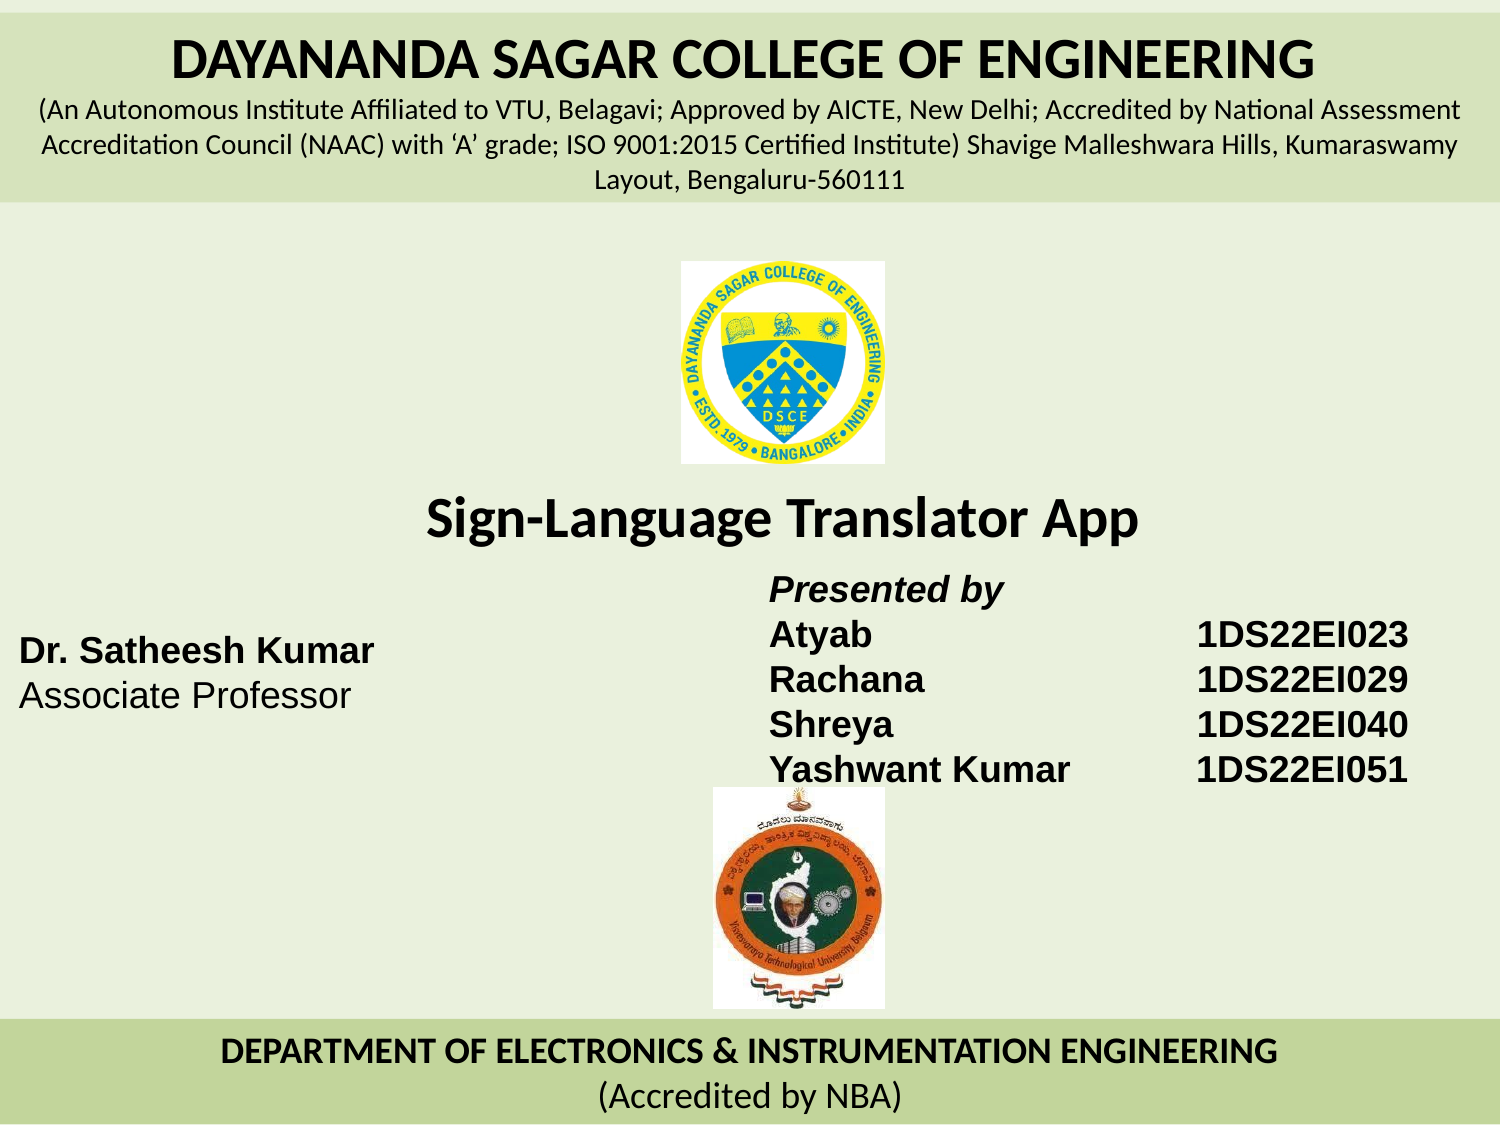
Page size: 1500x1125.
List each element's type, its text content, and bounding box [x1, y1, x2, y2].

picture [713, 787, 885, 1009]
text_box Dr. Satheesh Kumar Associate Professor [3, 618, 753, 724]
text_box Sign-Language Translator App [406, 471, 1160, 557]
picture [681, 260, 885, 465]
text_box DEPARTMENT OF ELECTRONICS & INSTRUMENTATION ENGINEERING (Accredited by NBA) [0, 1018, 1500, 1124]
text_box Presented by Atyab 1DS22EI023 Rachana 1DS22EI029 Shreya 1DS22EI040 Yashwant Kumar 1DS22EI051 [753, 557, 1500, 798]
text_box DAYANANDA SAGAR COLLEGE OF ENGINEERING (An Autonomous Institute Affiliated to VTU, Belagavi; Approved by AICTE, New Delhi; Accredited by National Assessment Accreditation Council (NAAC) with ‘A’ grade; ISO 9001:2015 Certified Institute) Shavige Malleshwara Hills, Kumaraswamy Layout, Bengaluru-560111 [0, 12, 1500, 203]
